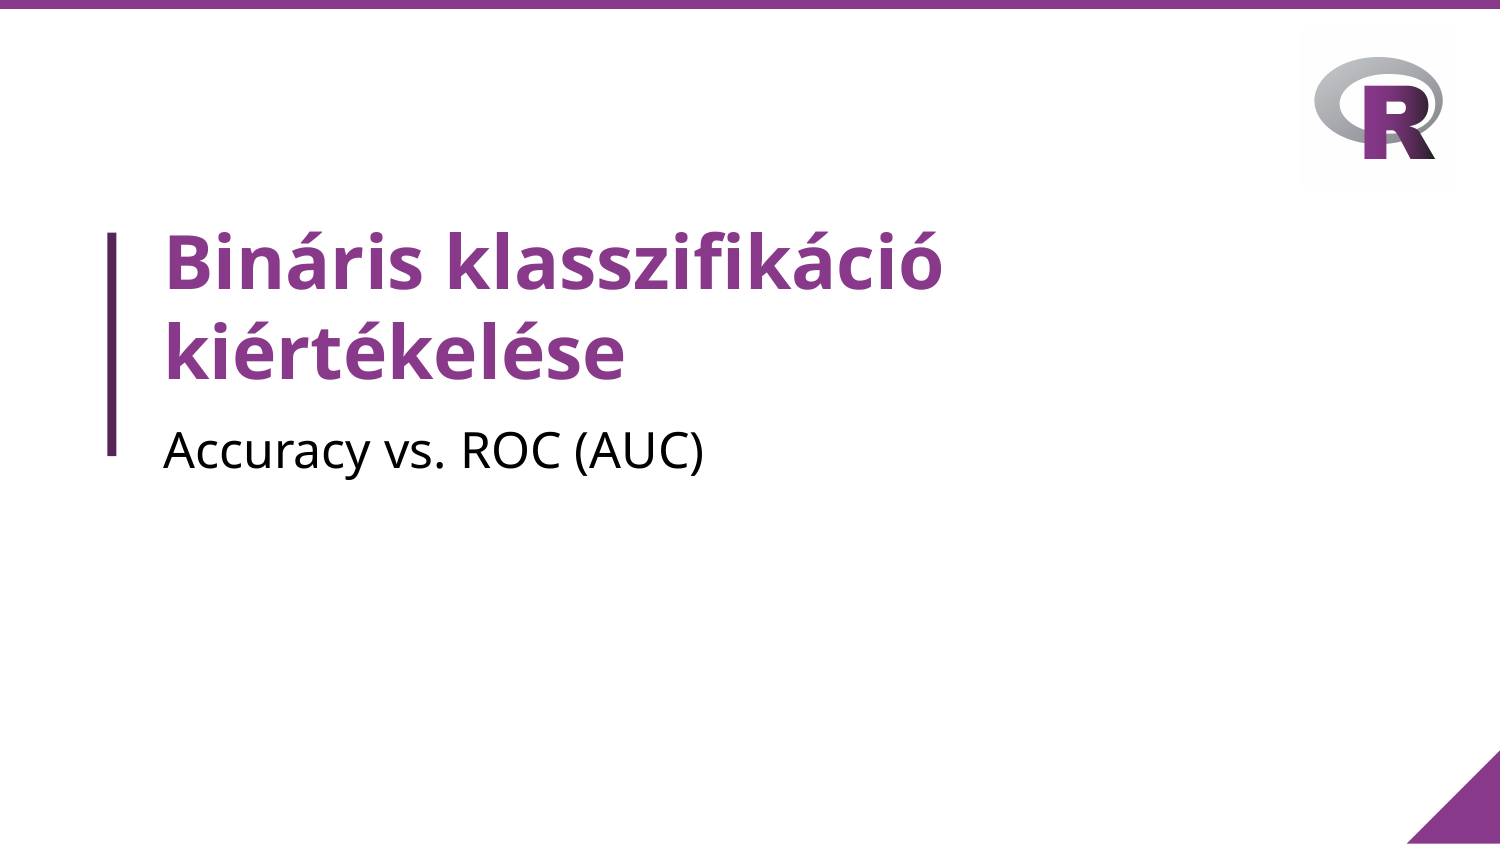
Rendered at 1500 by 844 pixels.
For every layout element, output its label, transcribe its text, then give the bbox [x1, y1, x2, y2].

title Bináris klasszifikáció kiértékelése [148, 199, 1150, 390]
subtitle Accuracy vs. ROC (AUC) [148, 403, 1400, 533]
picture [1300, 30, 1457, 187]
